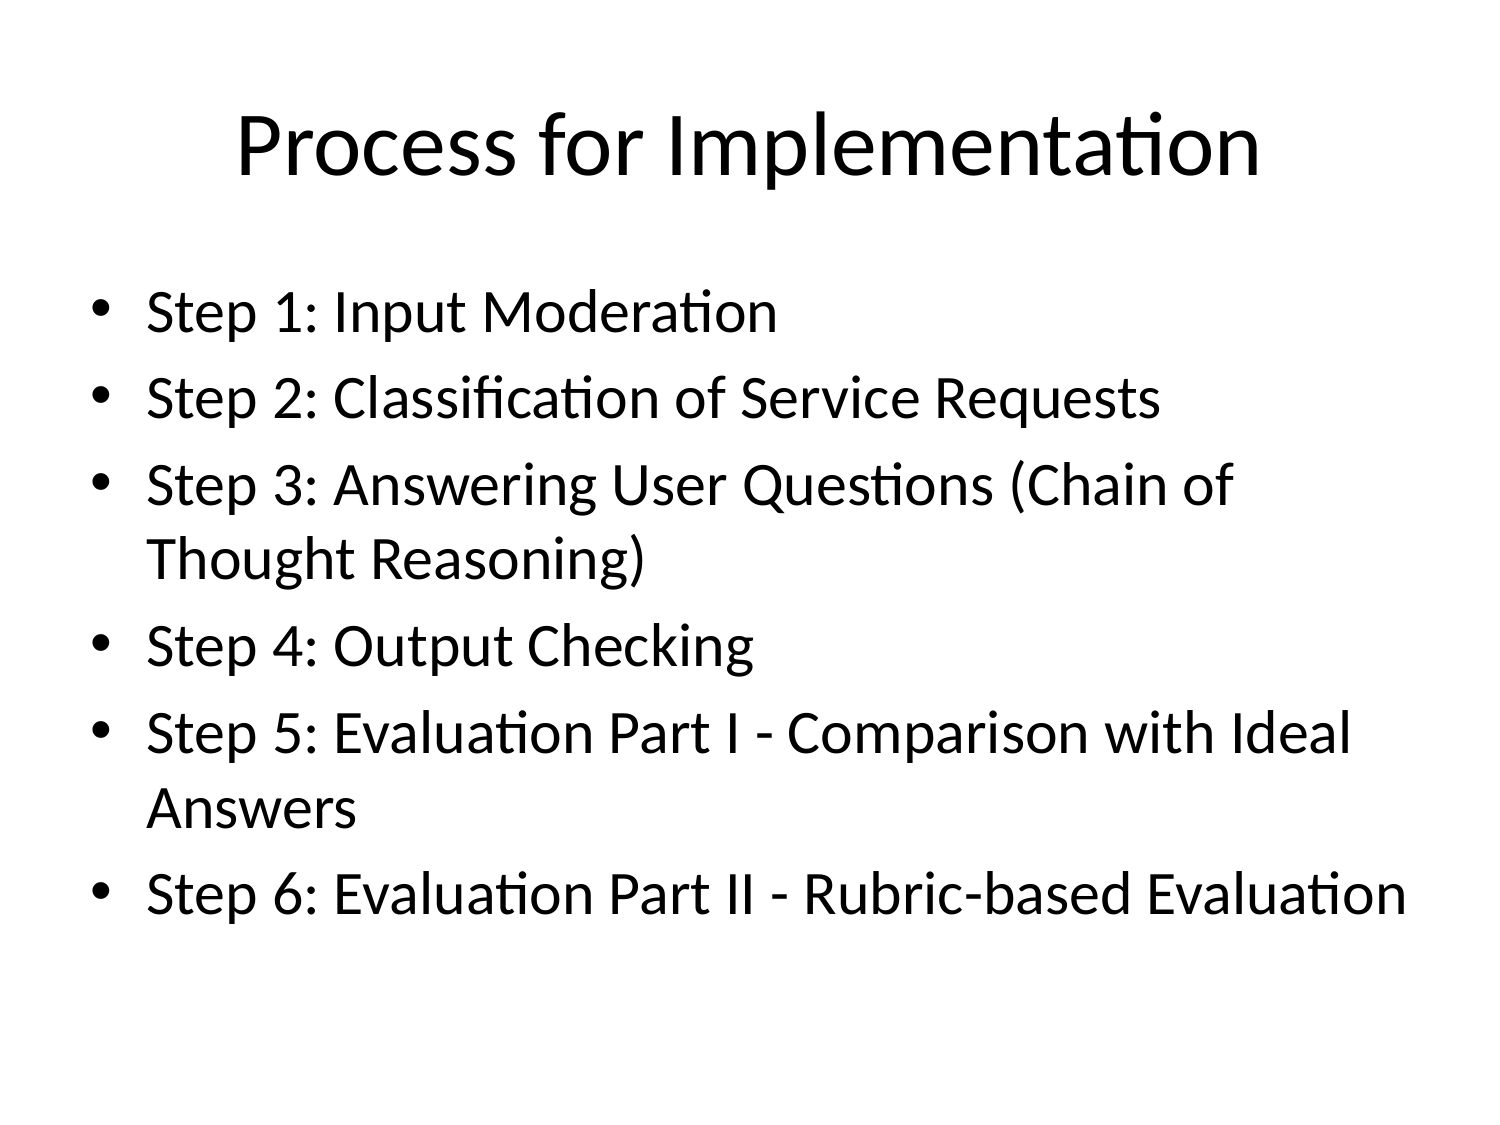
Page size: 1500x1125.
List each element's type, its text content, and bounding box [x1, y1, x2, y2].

title Process for Implementation [75, 45, 1425, 233]
list Step 1: Input Moderation Step 2: Classification of Service Requests Step 3: Answering User Questions (Chain of Thought Reasoning) Step 4: Output Checking Step 5: Evaluation Part I - Comparison with Ideal Answers Step 6: Evaluation Part II - Rubric-based Evaluation [75, 262, 1425, 1005]
